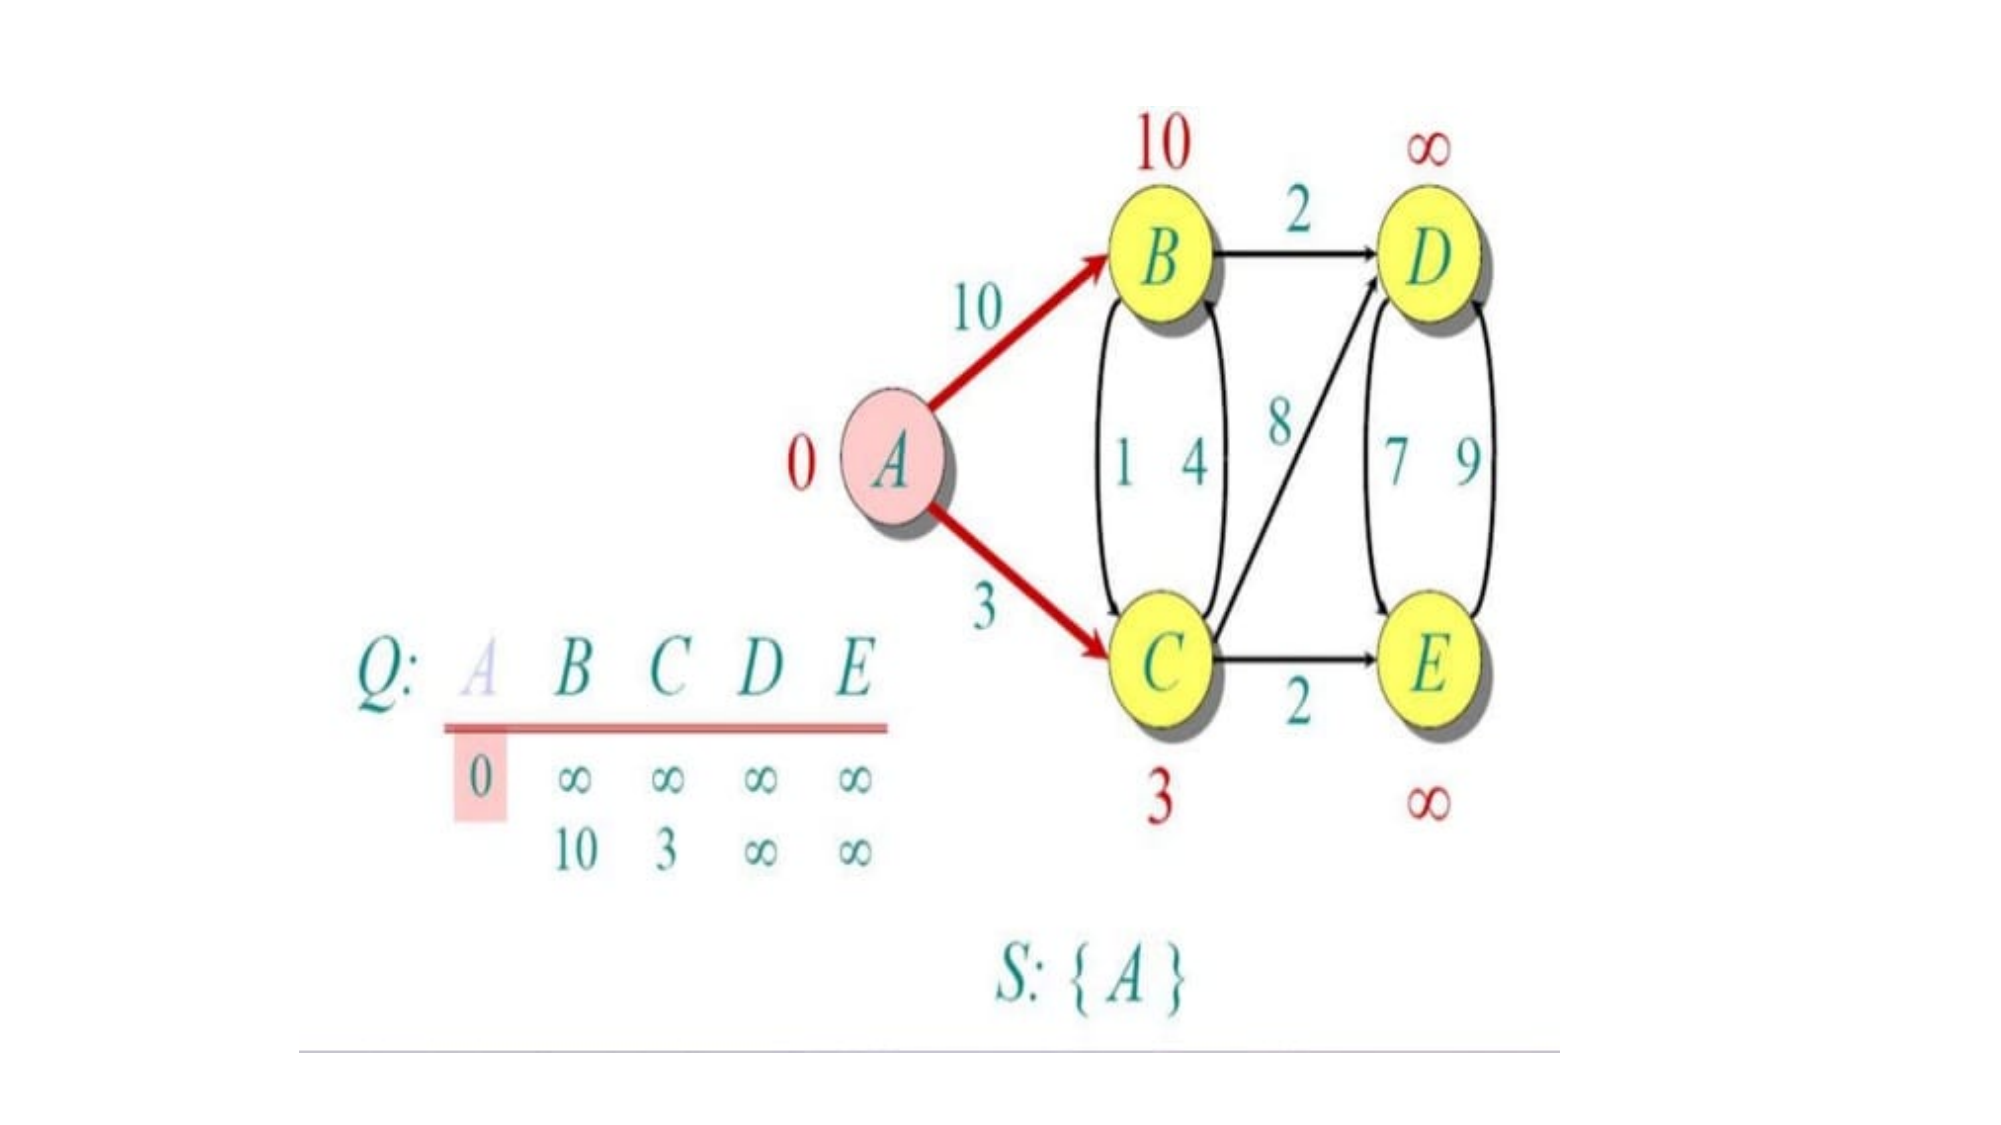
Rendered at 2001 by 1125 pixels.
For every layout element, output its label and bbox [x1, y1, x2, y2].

picture [299, 106, 1560, 1053]
